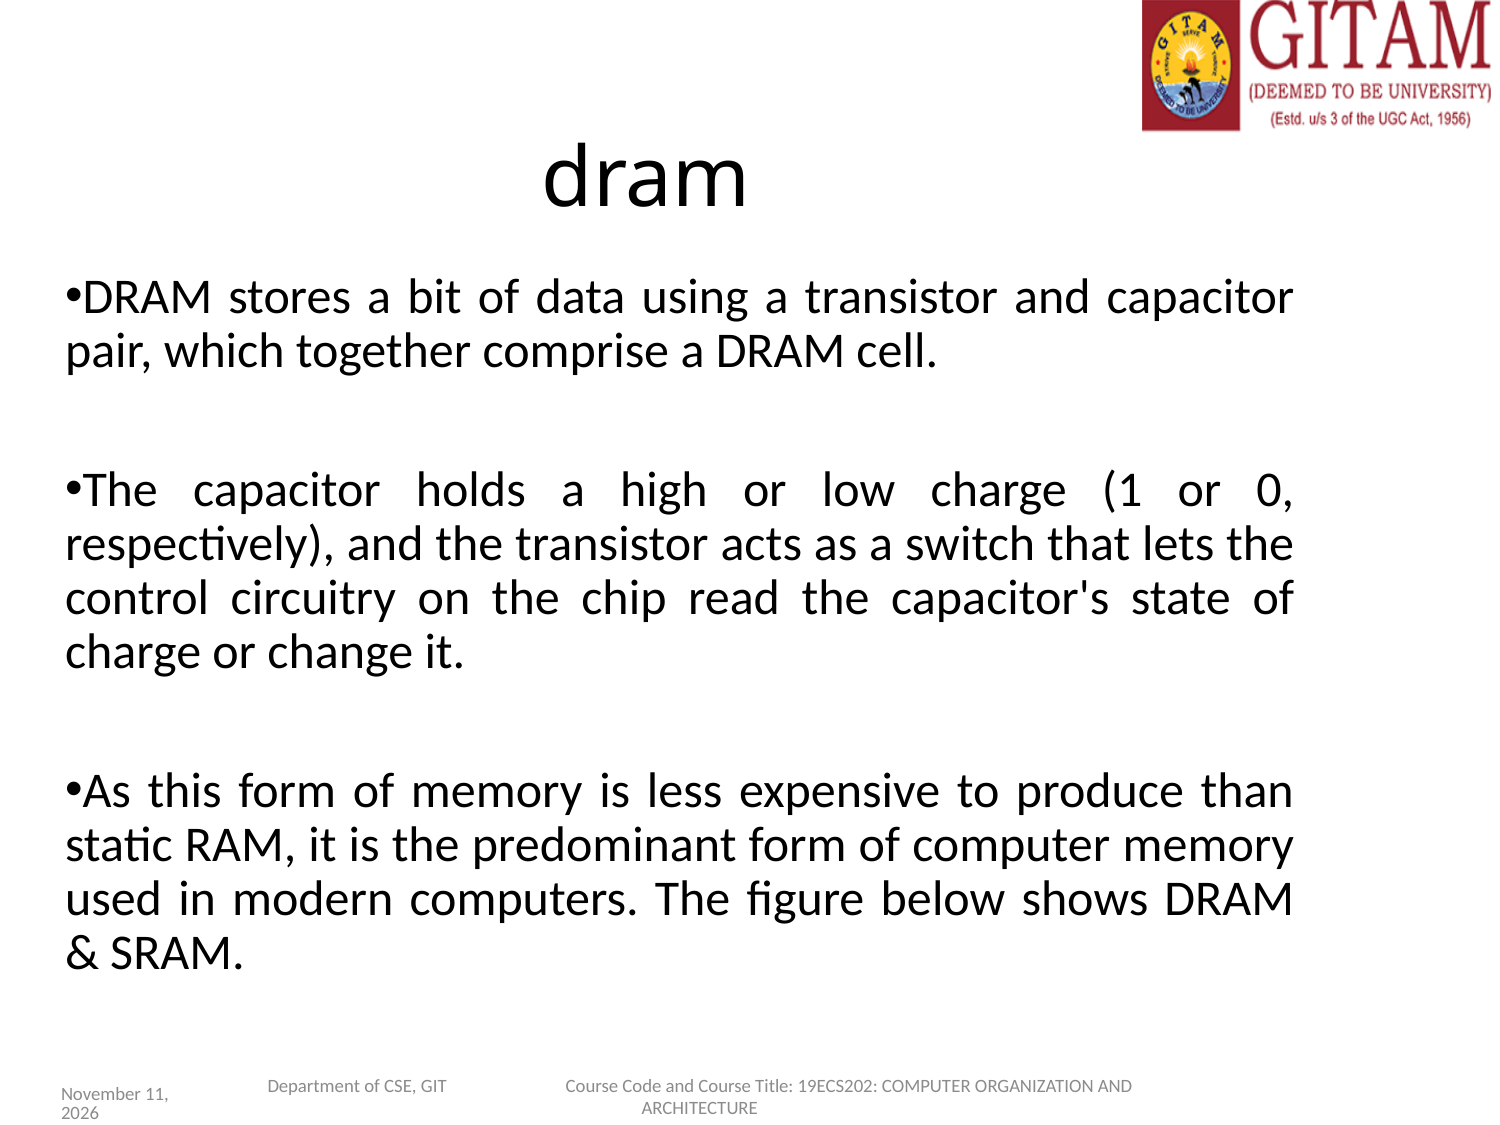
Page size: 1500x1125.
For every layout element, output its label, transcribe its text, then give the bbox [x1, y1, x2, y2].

picture [1142, 0, 1499, 134]
title dram [62, 125, 1230, 235]
footer Department of CSE, GIT Course Code and Course Title: 19ECS202: COMPUTER ORGANIZATION AND ARCHITECTURE [238, 1067, 1161, 1125]
list DRAM stores a bit of data using a transistor and capacitor pair, which together comprise a DRAM cell. The capacitor holds a high or low charge (1 or 0, respectively), and the transistor acts as a switch that lets the control circuitry on the chip read the capacitor's state of charge or change it. As this form of memory is less expensive to produce than static RAM, it is the predominant form of computer memory used in modern computers. The figure below shows DRAM & SRAM. [50, 262, 1311, 976]
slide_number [45, 1063, 194, 1123]
